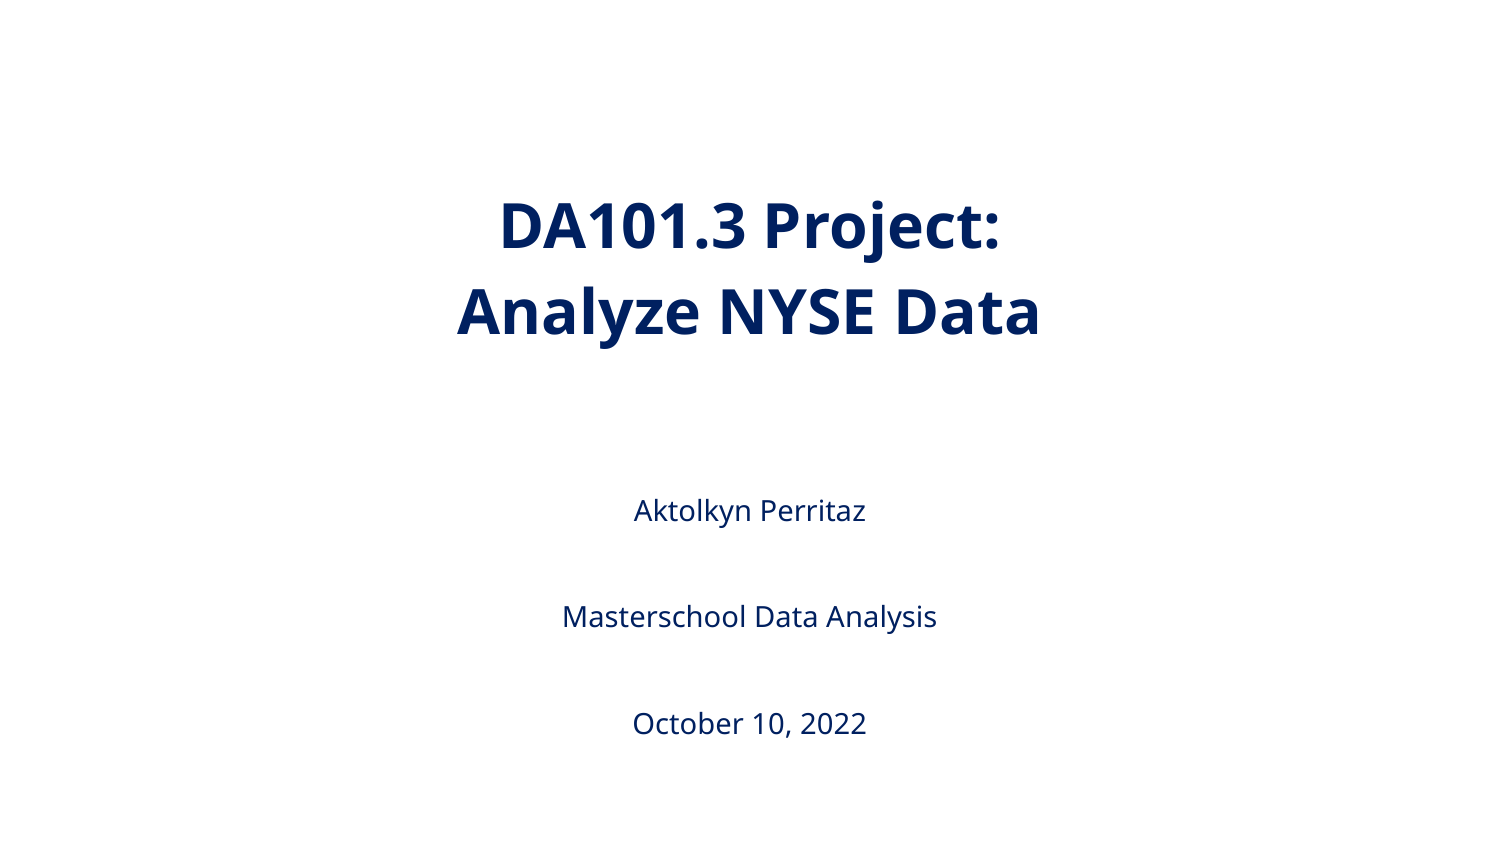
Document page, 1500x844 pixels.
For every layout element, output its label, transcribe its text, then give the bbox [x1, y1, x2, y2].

list DA101.3 Project: Analyze NYSE Data Aktolkyn Perritaz Masterschool Data Analysis October 10, 2022 [405, 159, 1095, 745]
